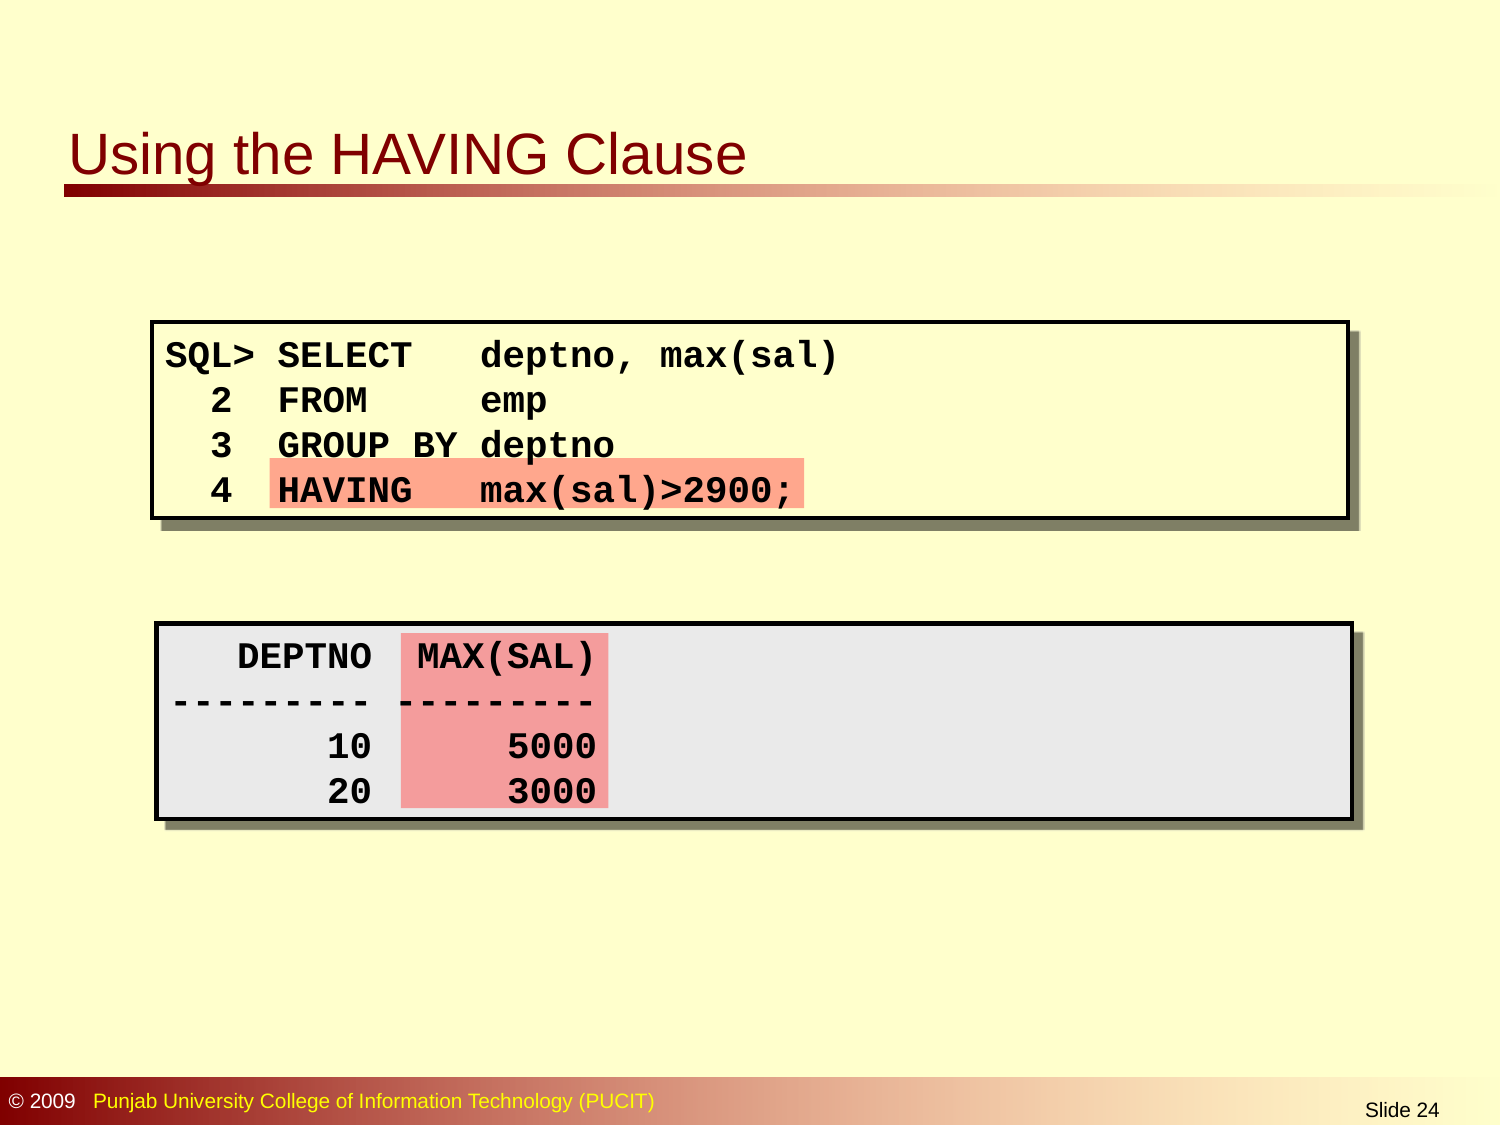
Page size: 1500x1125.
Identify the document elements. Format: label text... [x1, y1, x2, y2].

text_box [269, 457, 805, 809]
text_box DEPTNO MAX(SAL) --------- --------- 10 5000 20 3000 [154, 621, 1355, 821]
title Using the HAVING Clause [52, 108, 780, 197]
text_box SQL> SELECT deptno, max(sal) 2 FROM emp 3 GROUP BY deptno 4 HAVING max(sal)>2900; [149, 320, 1350, 520]
